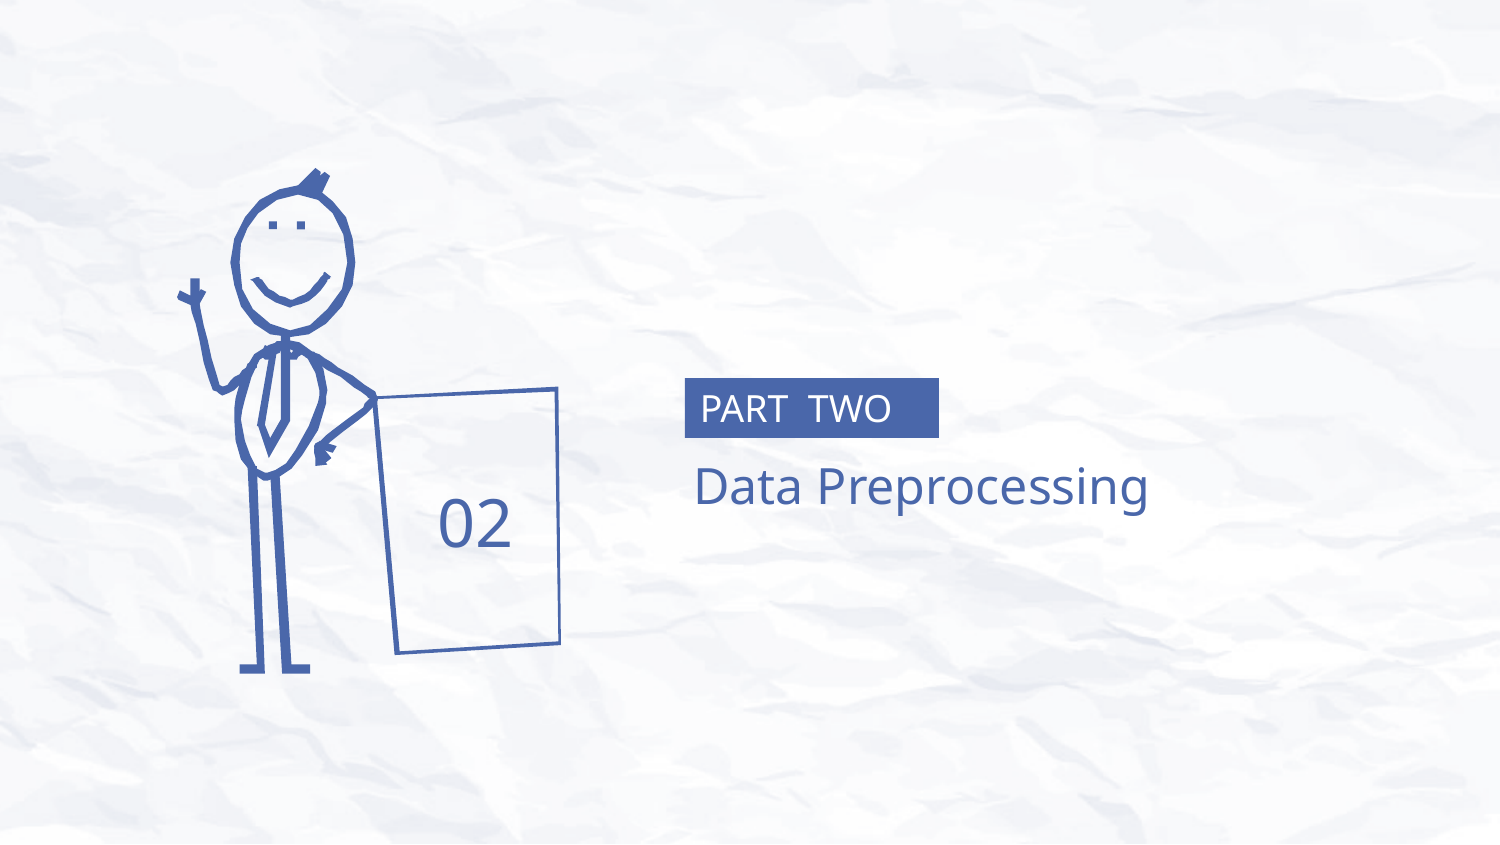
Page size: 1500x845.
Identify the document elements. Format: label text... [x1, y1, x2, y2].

text_box 02 [426, 475, 526, 567]
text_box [176, 167, 379, 674]
text_box PART TWO [684, 378, 939, 438]
text_box [383, 386, 561, 656]
text_box Data Preprocessing [682, 448, 1163, 521]
